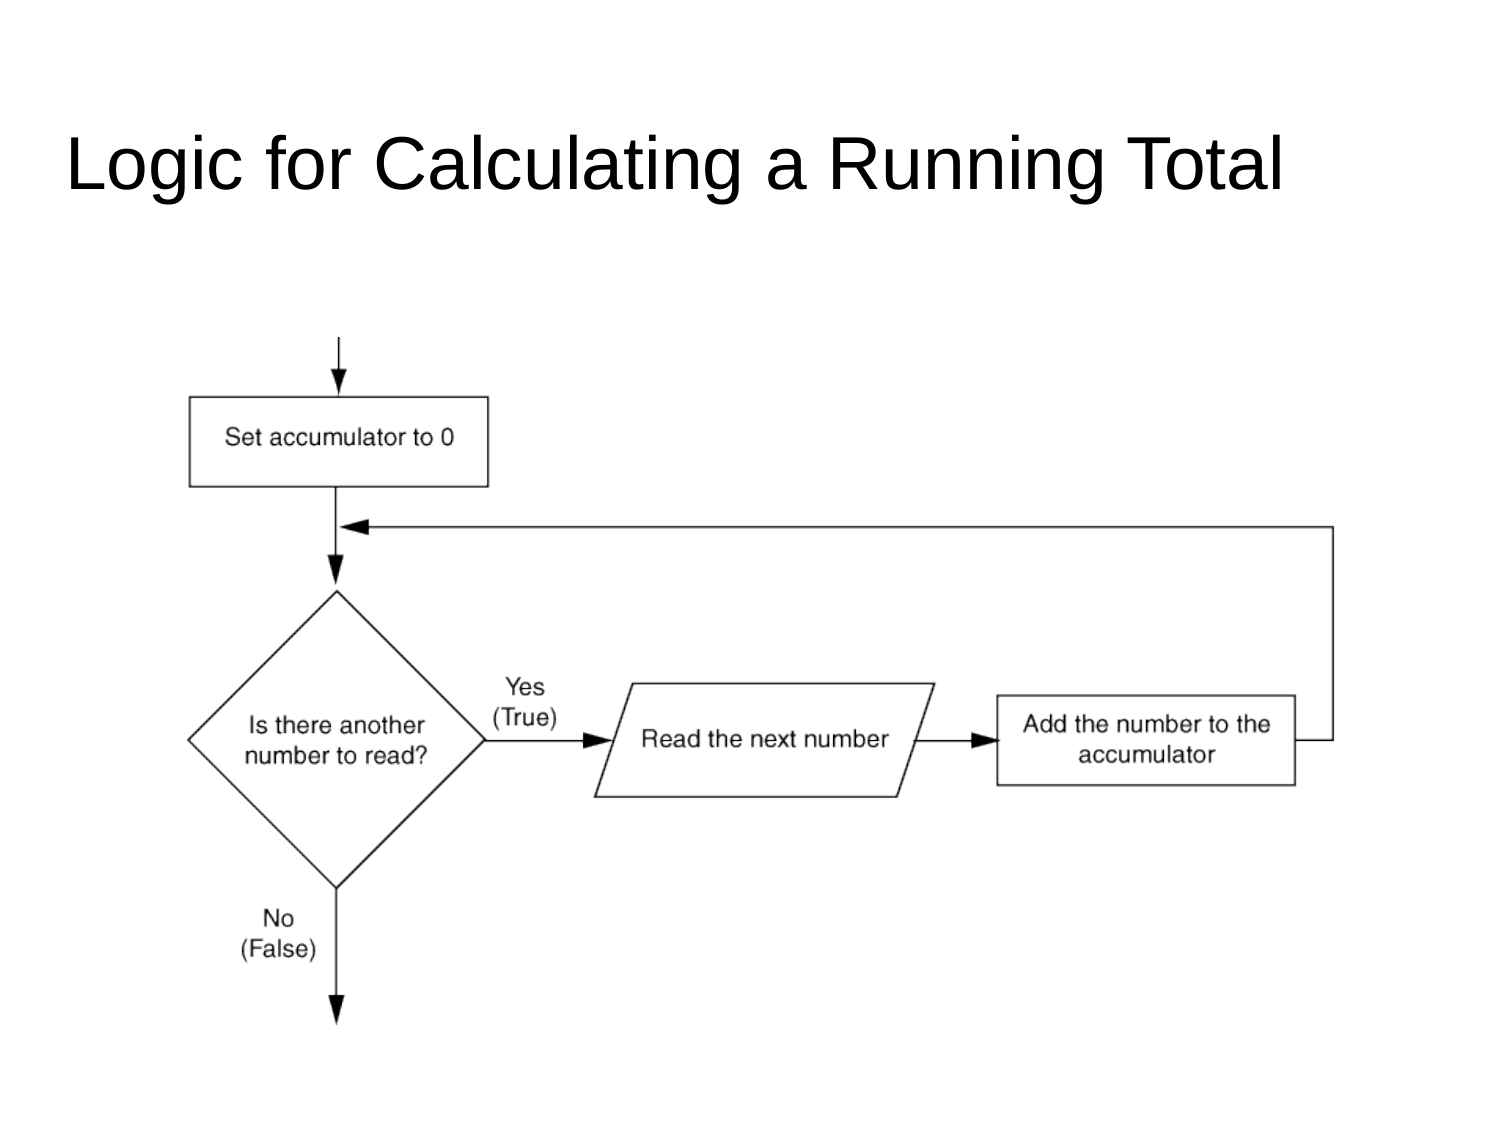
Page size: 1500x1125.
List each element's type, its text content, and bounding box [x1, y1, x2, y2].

title Logic for Calculating a Running Total [49, 49, 1463, 213]
picture [187, 337, 1336, 1026]
